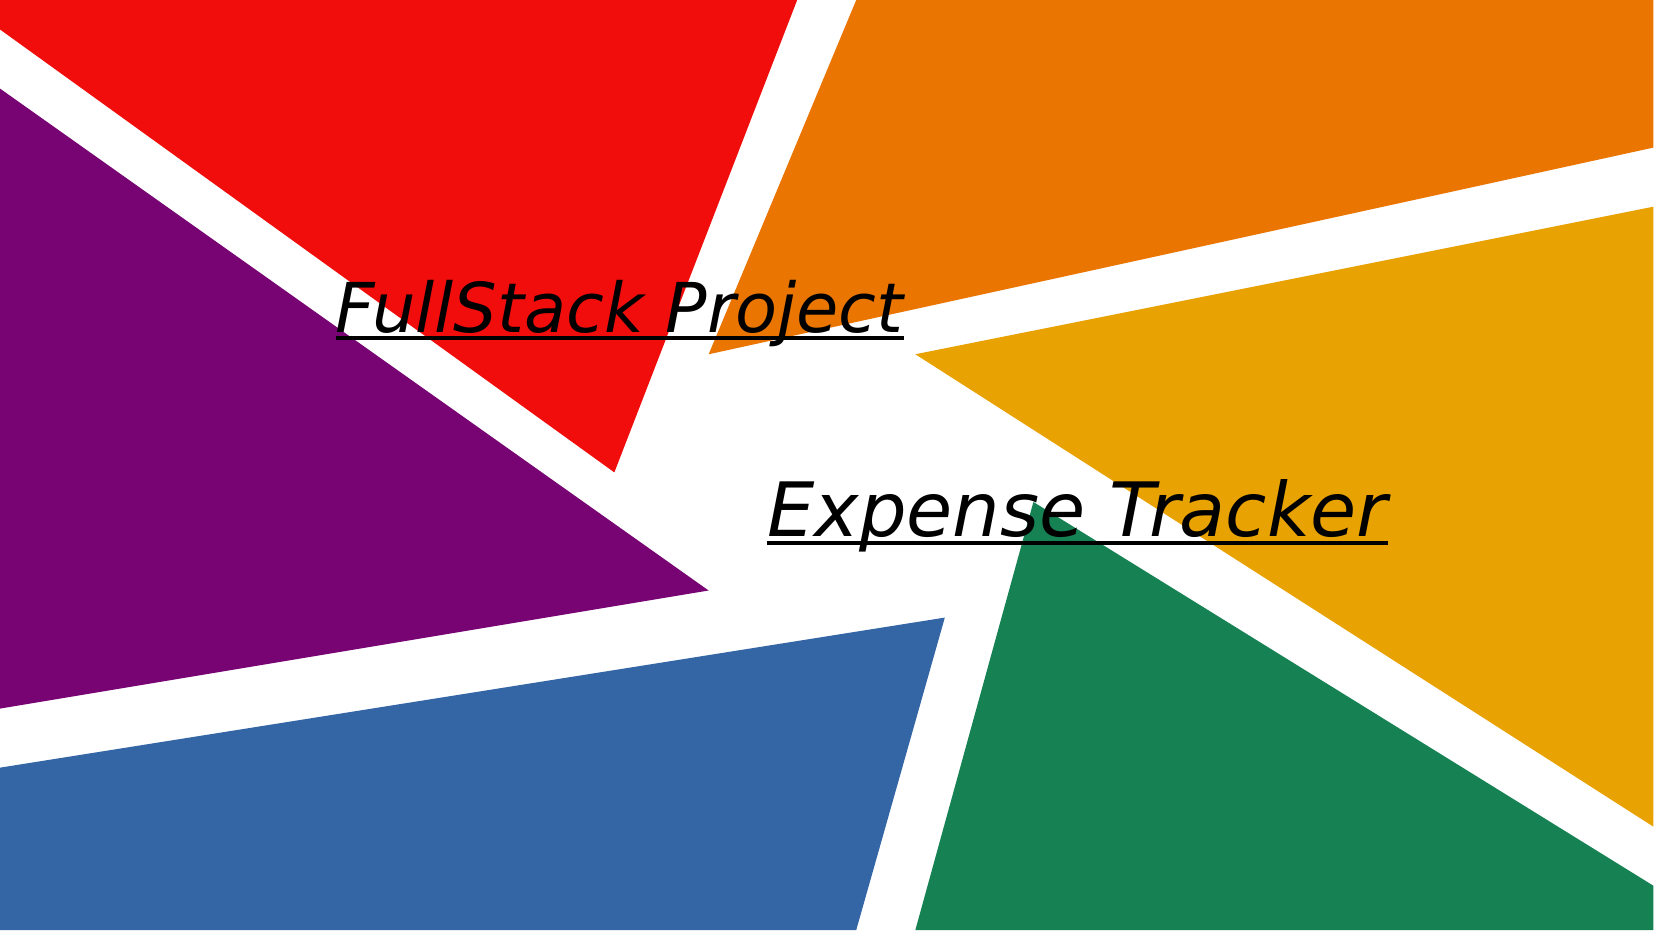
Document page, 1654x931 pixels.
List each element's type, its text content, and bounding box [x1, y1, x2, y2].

subtitle Expense Tracker [738, 354, 1418, 659]
title FullStack Project [324, 265, 916, 426]
